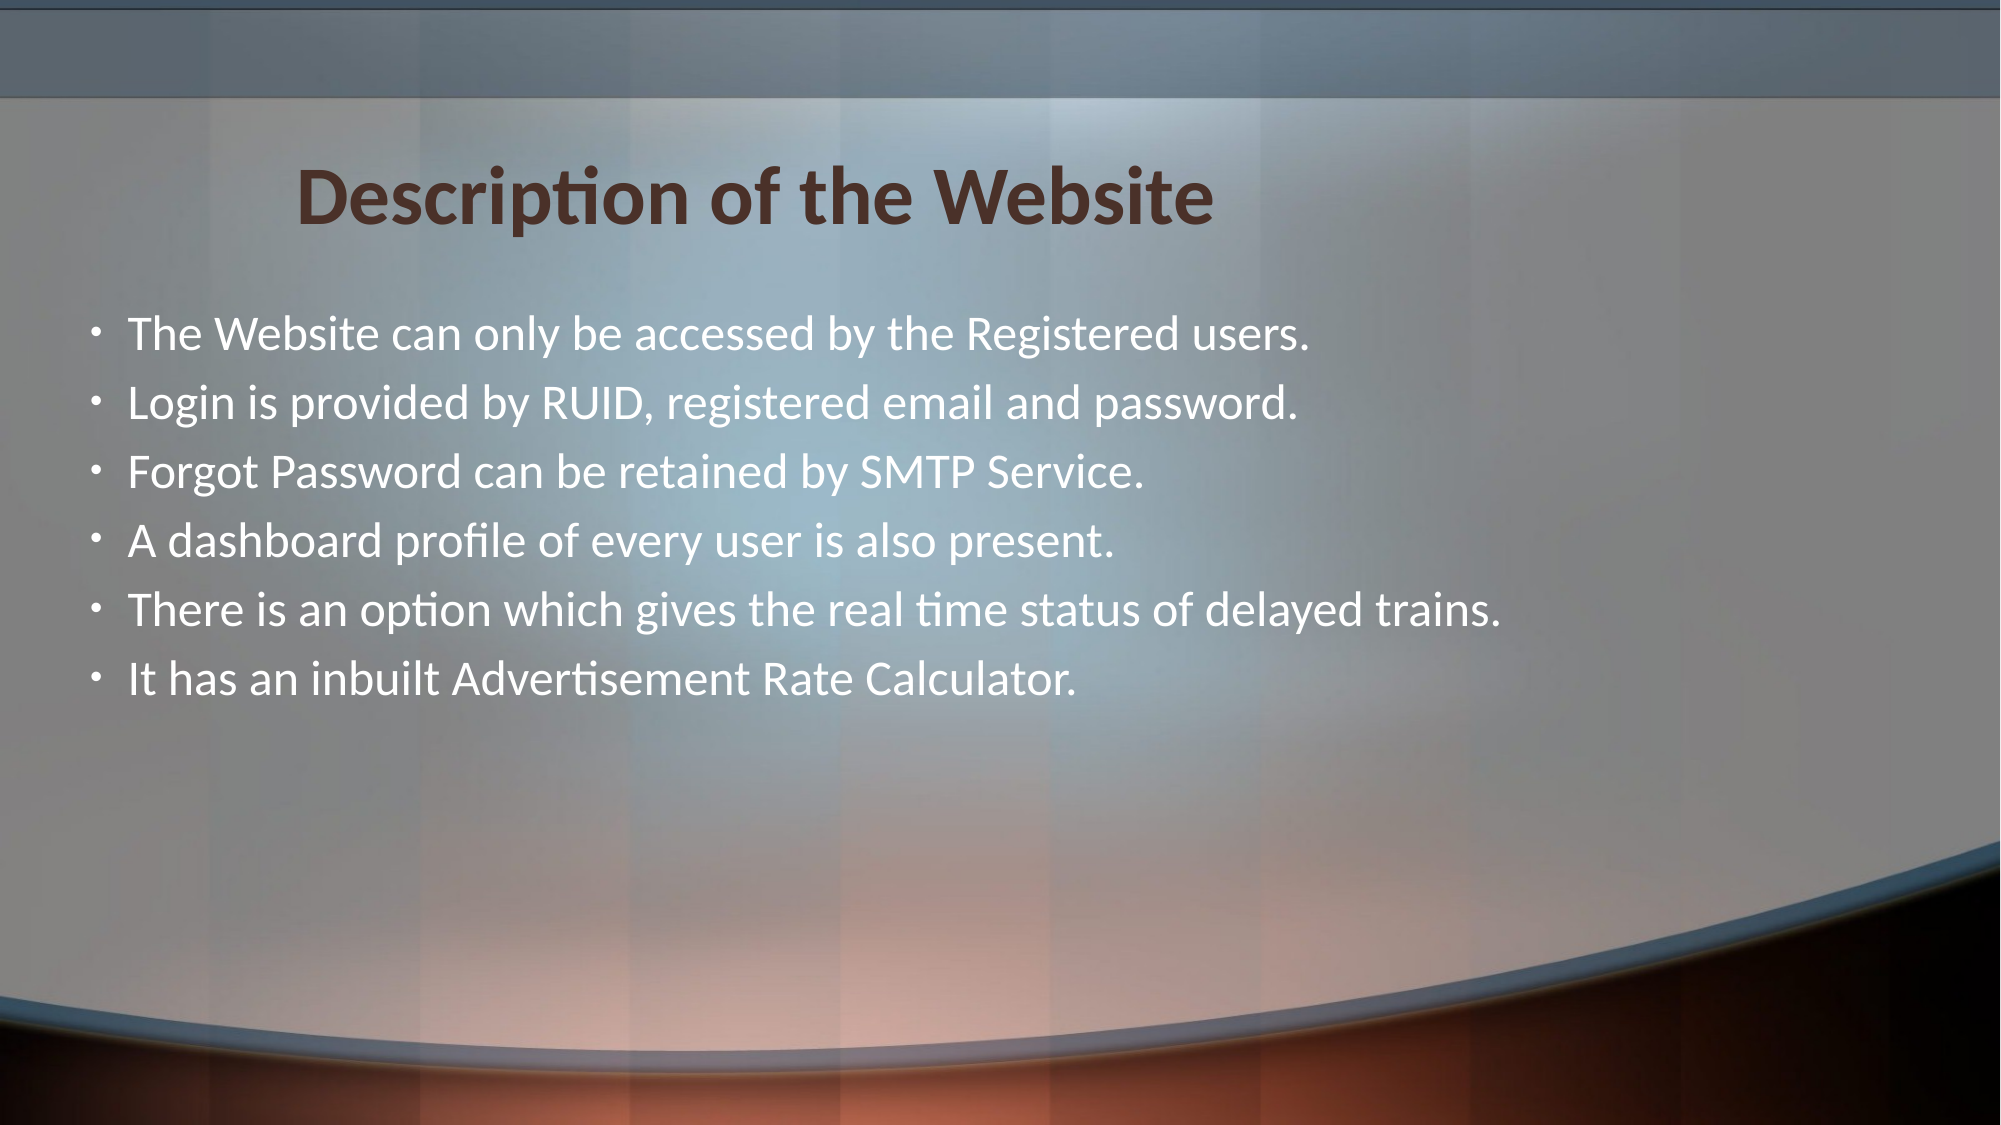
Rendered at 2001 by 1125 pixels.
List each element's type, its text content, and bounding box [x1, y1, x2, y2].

title Description of the Website [75, 104, 1732, 294]
list The Website can only be accessed by the Registered users. Login is provided by RUID, registered email and password. Forgot Password can be retained by SMTP Service. A dashboard profile of every user is also present. There is an option which gives the real time status of delayed trains. It has an inbuilt Advertisement Rate Calculator. [75, 299, 1732, 920]
picture [0, 0, 2001, 1125]
